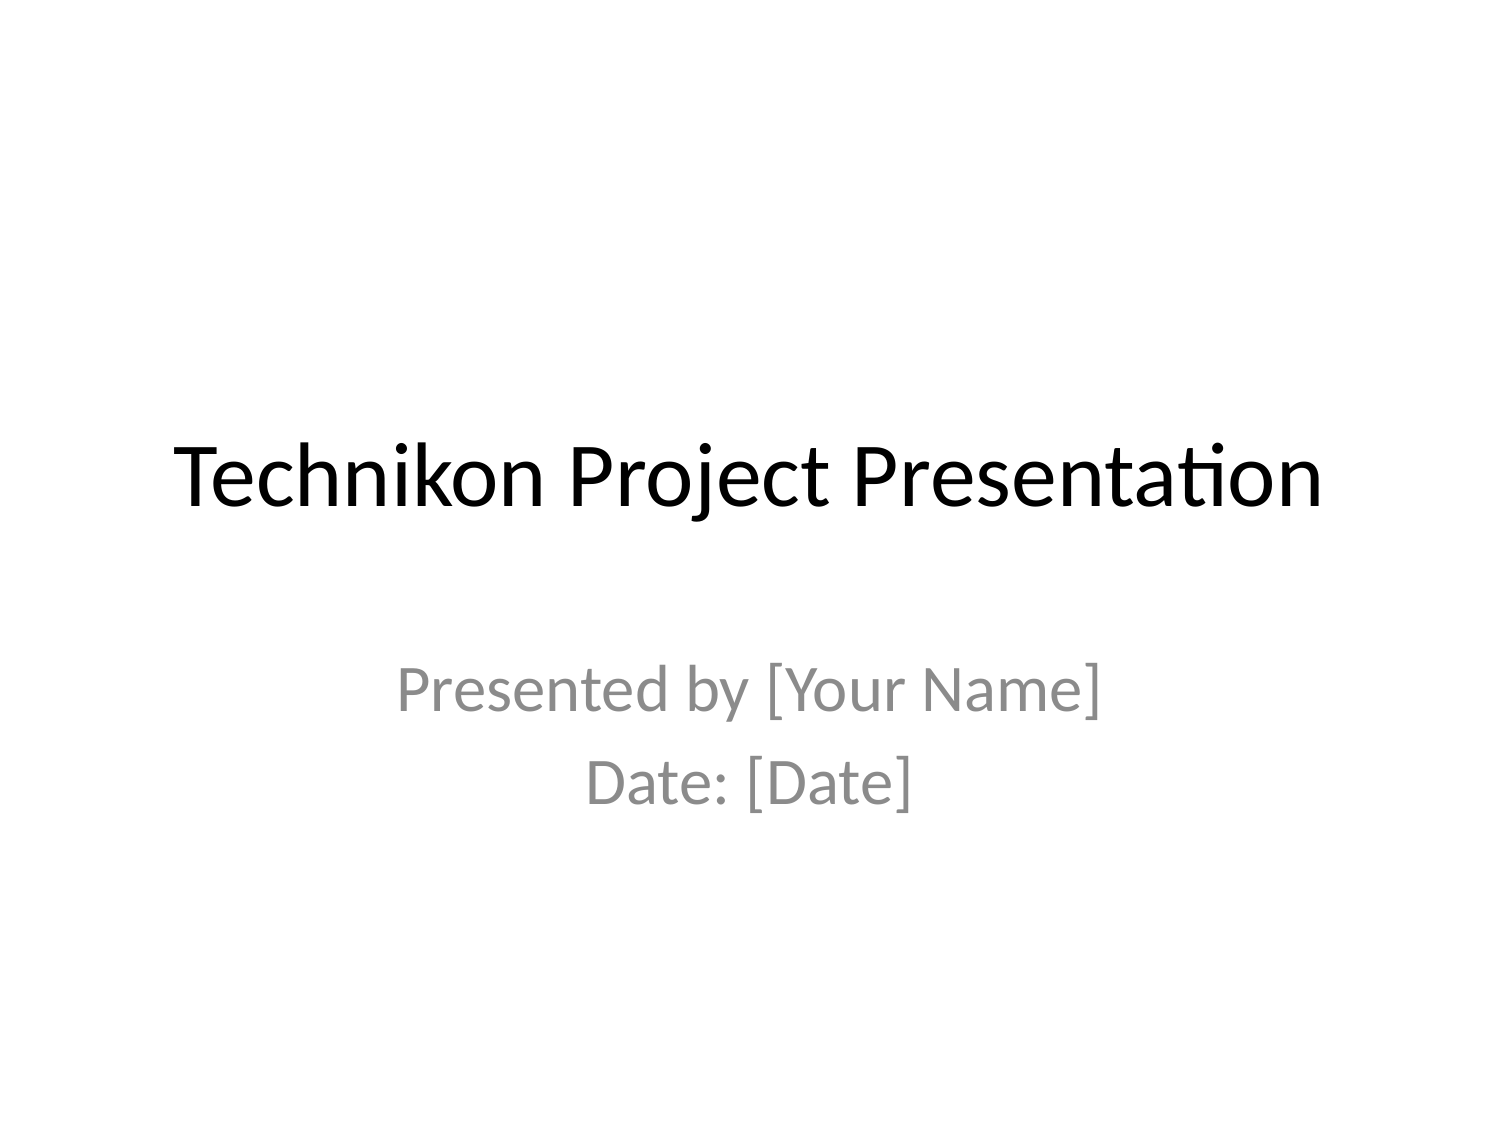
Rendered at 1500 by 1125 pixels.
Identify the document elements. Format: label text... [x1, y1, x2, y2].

subtitle Presented by [Your Name] Date: [Date] [225, 637, 1275, 925]
title Technikon Project Presentation [112, 349, 1388, 591]
